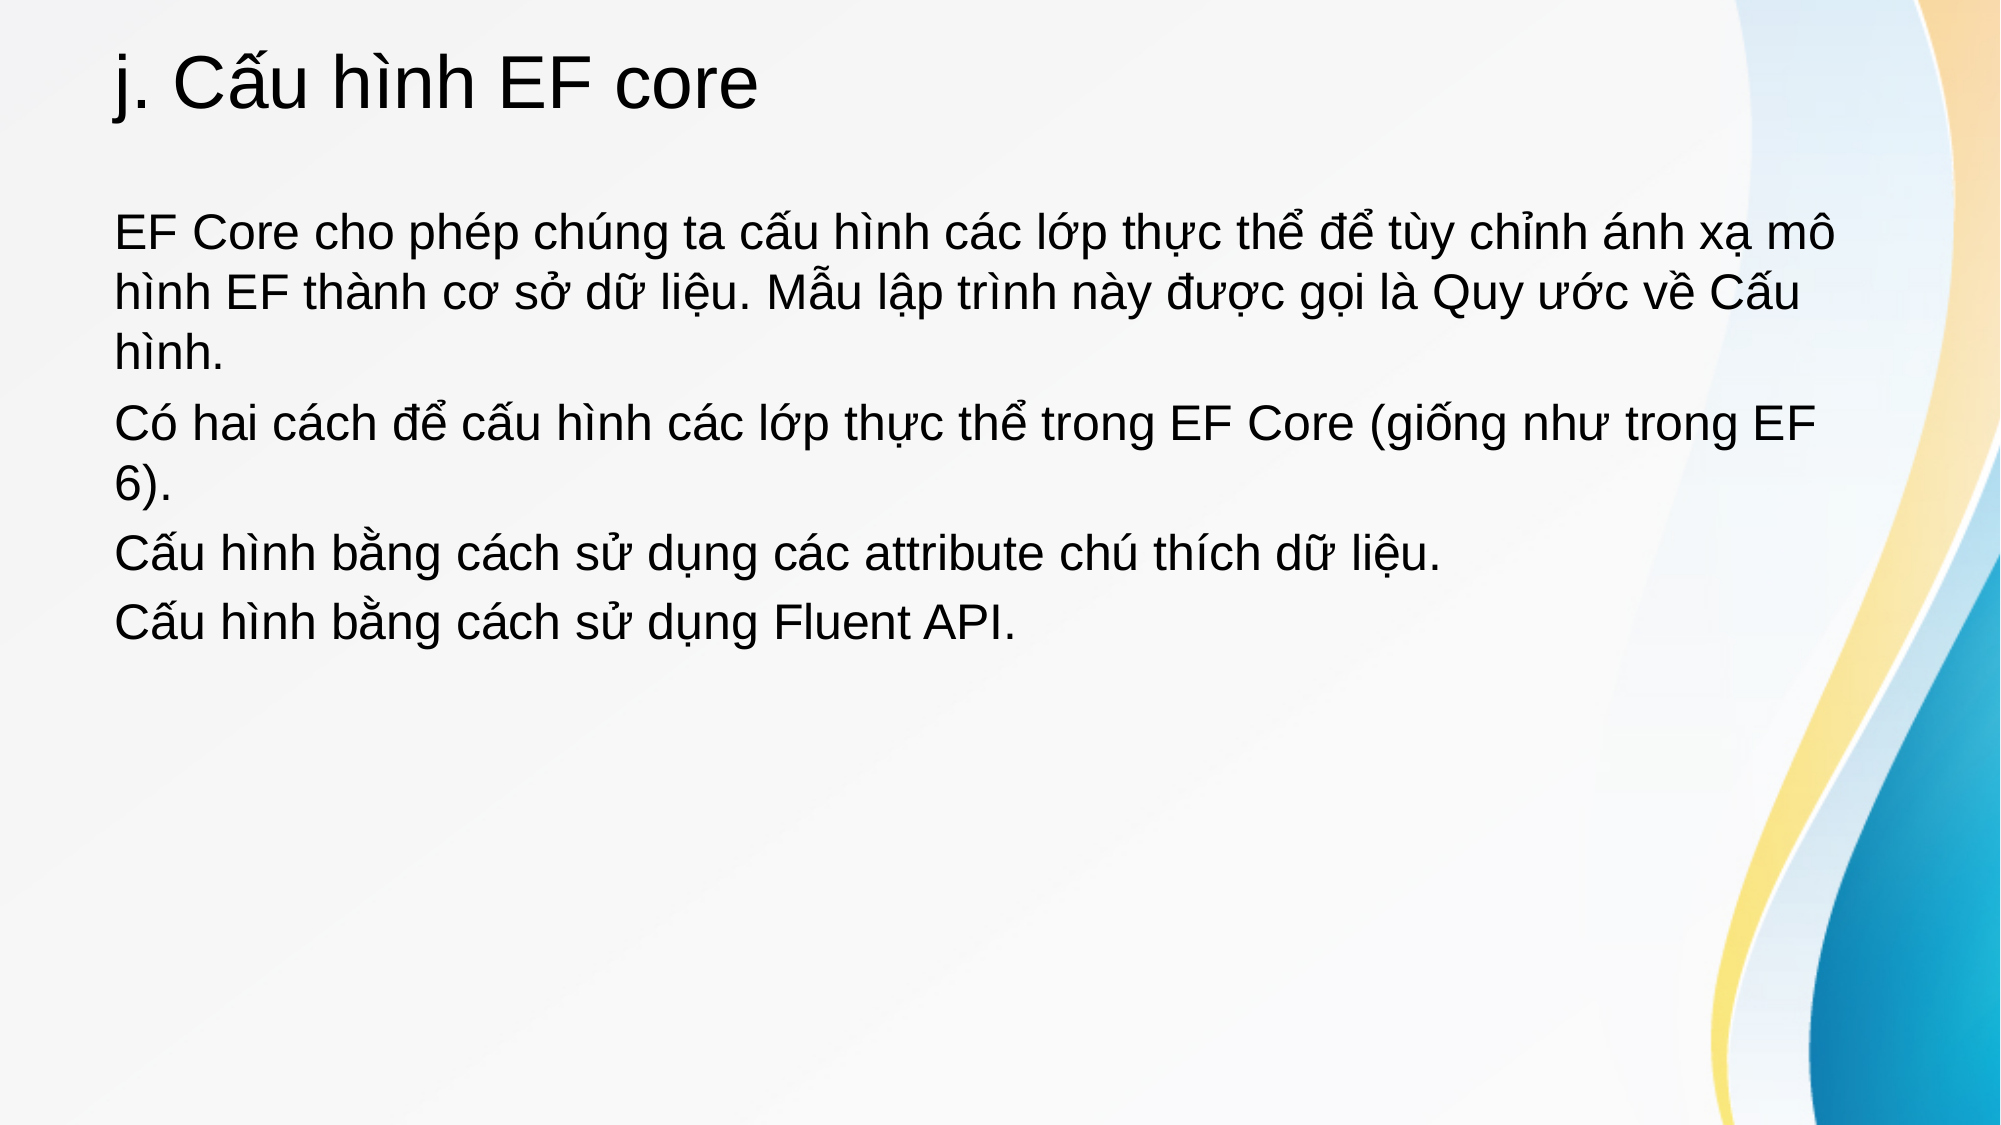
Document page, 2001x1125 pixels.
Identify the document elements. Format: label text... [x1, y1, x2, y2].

title j. Cấu hình EF core [99, 30, 1901, 127]
picture [0, 0, 2001, 1125]
list EF Core cho phép chúng ta cấu hình các lớp thực thể để tùy chỉnh ánh xạ mô hình EF thành cơ sở dữ liệu. Mẫu lập trình này được gọi là Quy ước về Cấu hình. Có hai cách để cấu hình các lớp thực thể trong EF Core (giống như trong EF 6). Cấu hình bằng cách sử dụng các attribute chú thích dữ liệu. Cấu hình bằng cách sử dụng Fluent API. [99, 192, 1901, 1006]
